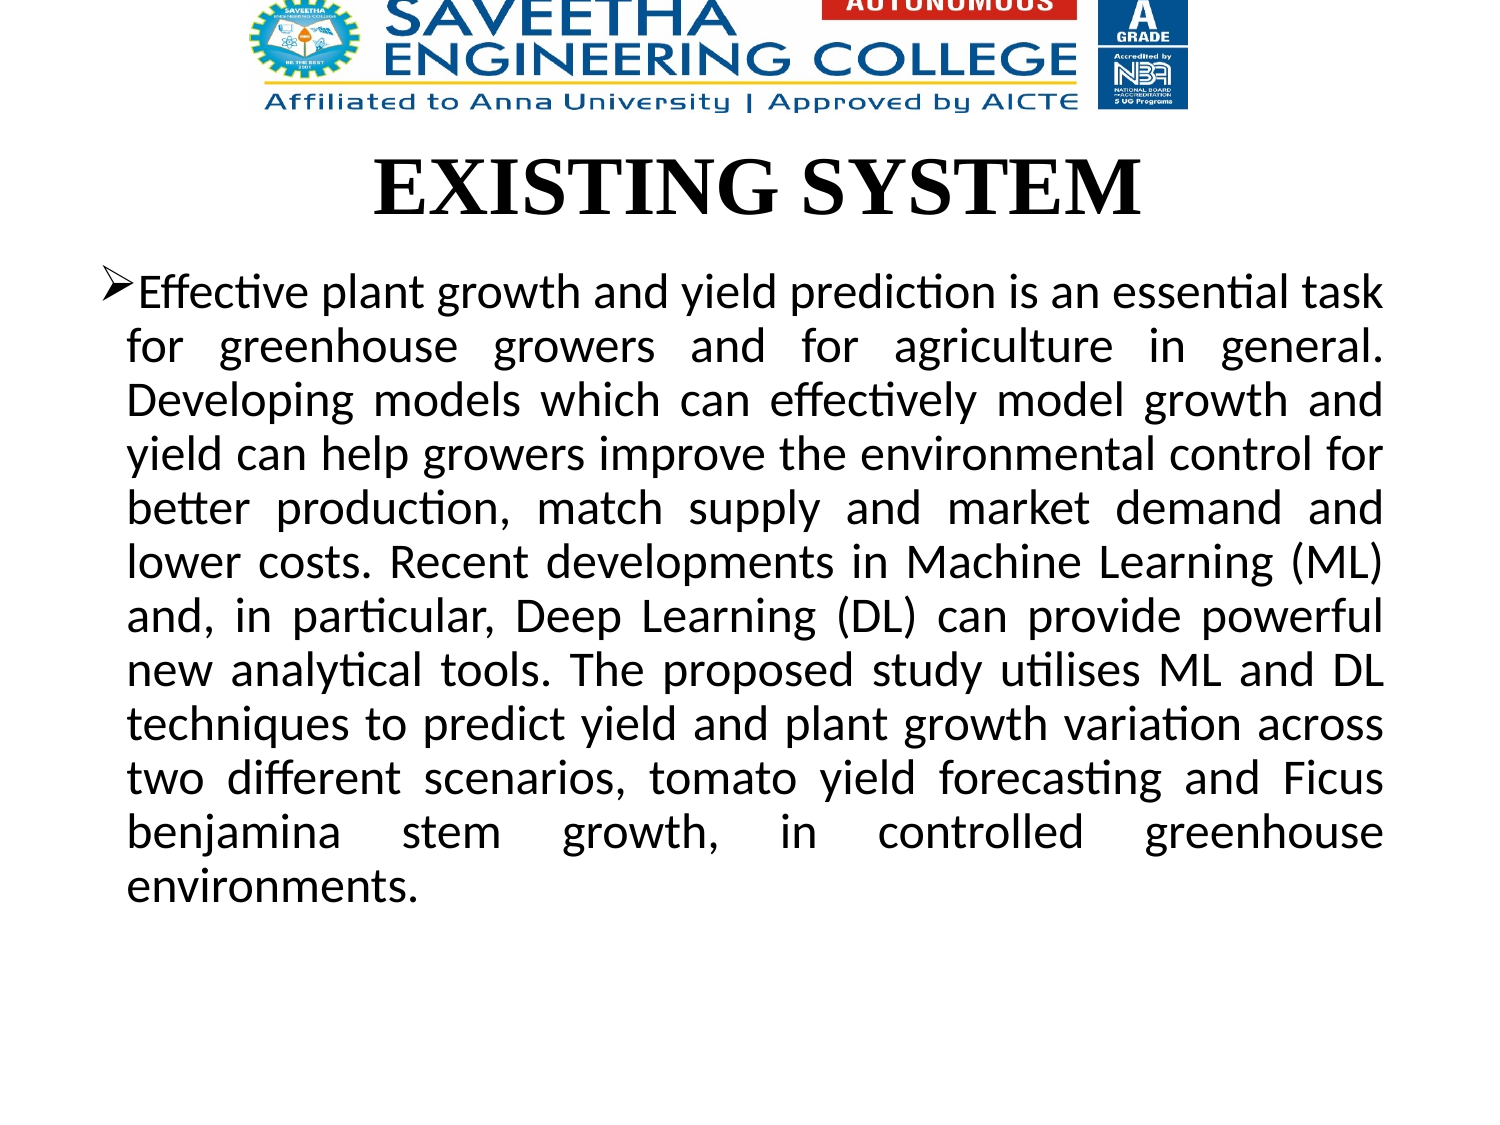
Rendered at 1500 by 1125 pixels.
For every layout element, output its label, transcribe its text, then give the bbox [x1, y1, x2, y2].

picture [249, 0, 1188, 113]
picture [308, 0, 317, 6]
list Effective plant growth and yield prediction is an essential task for greenhouse growers and for agriculture in general. Developing models which can effectively model growth and yield can help growers improve the environmental control for better production, match supply and market demand and lower costs. Recent developments in Machine Learning (ML) and, in particular, Deep Learning (DL) can provide powerful new analytical tools. The proposed study utilises ML and DL techniques to predict yield and plant growth variation across two different scenarios, tomato yield forecasting and Ficus benjamina stem growth, in controlled greenhouse environments. [83, 162, 1400, 1038]
title EXISTING SYSTEM [83, 125, 1434, 250]
picture [292, 0, 301, 6]
